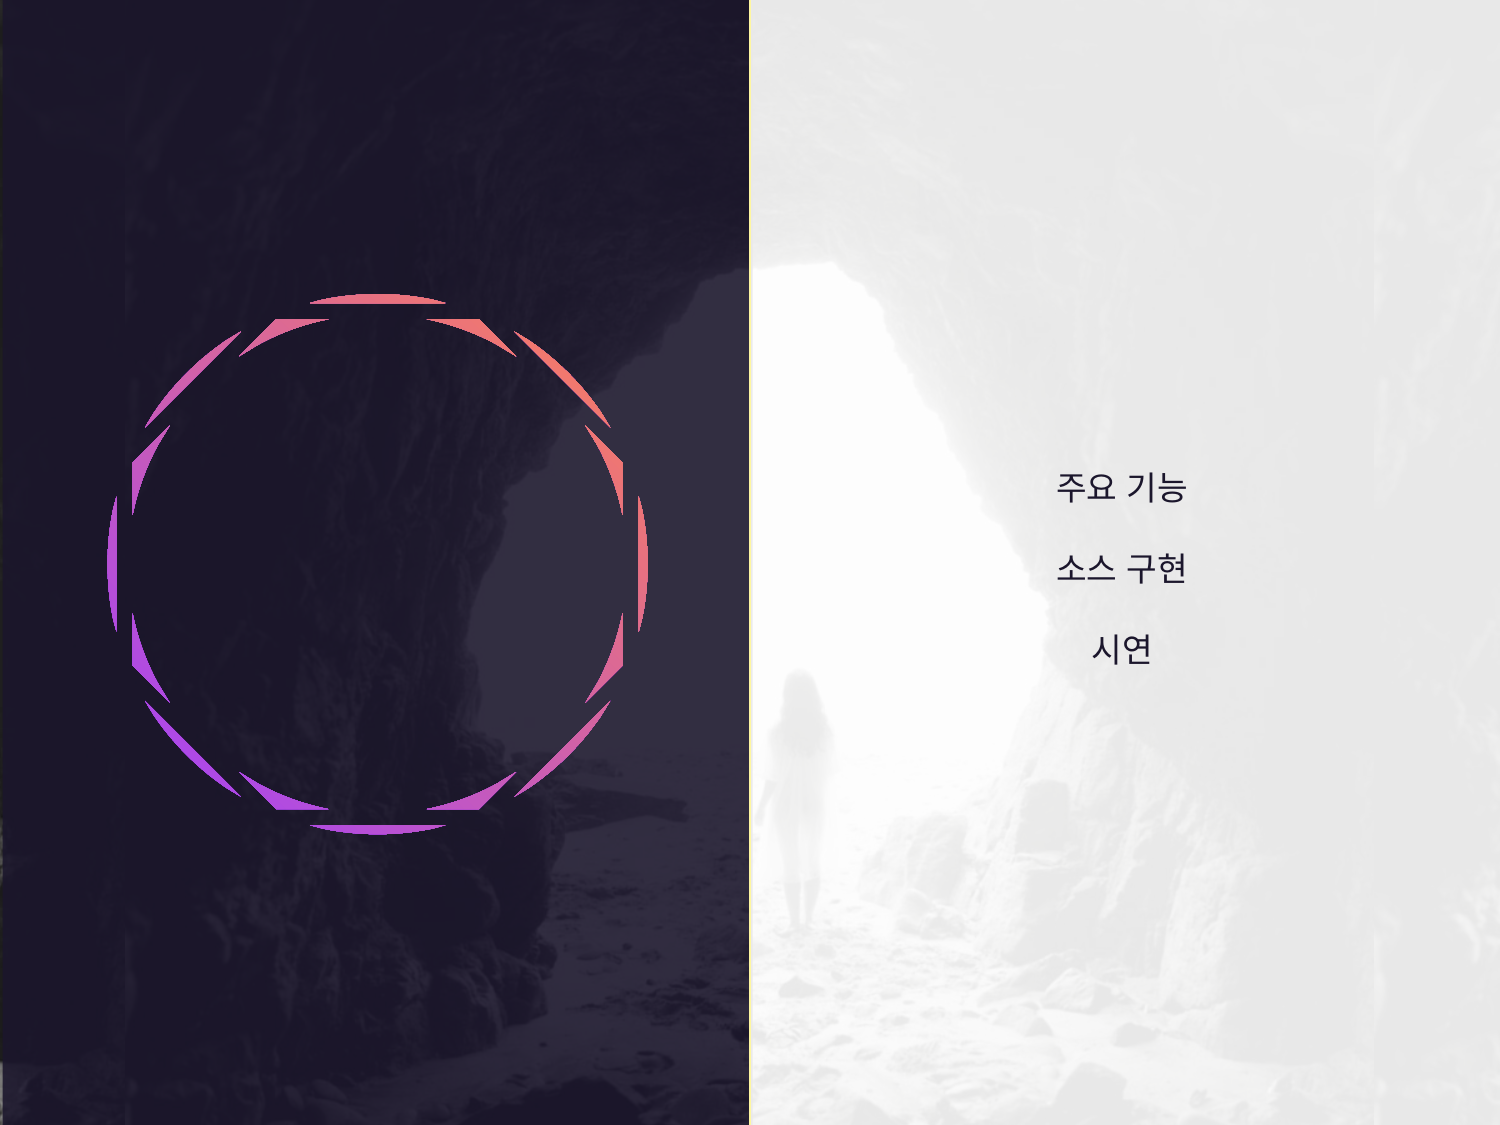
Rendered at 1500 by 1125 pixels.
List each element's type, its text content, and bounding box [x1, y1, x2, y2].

title INDEX [183, 463, 573, 681]
list 주요 기능 소스 구현 시연 [844, 294, 1400, 823]
